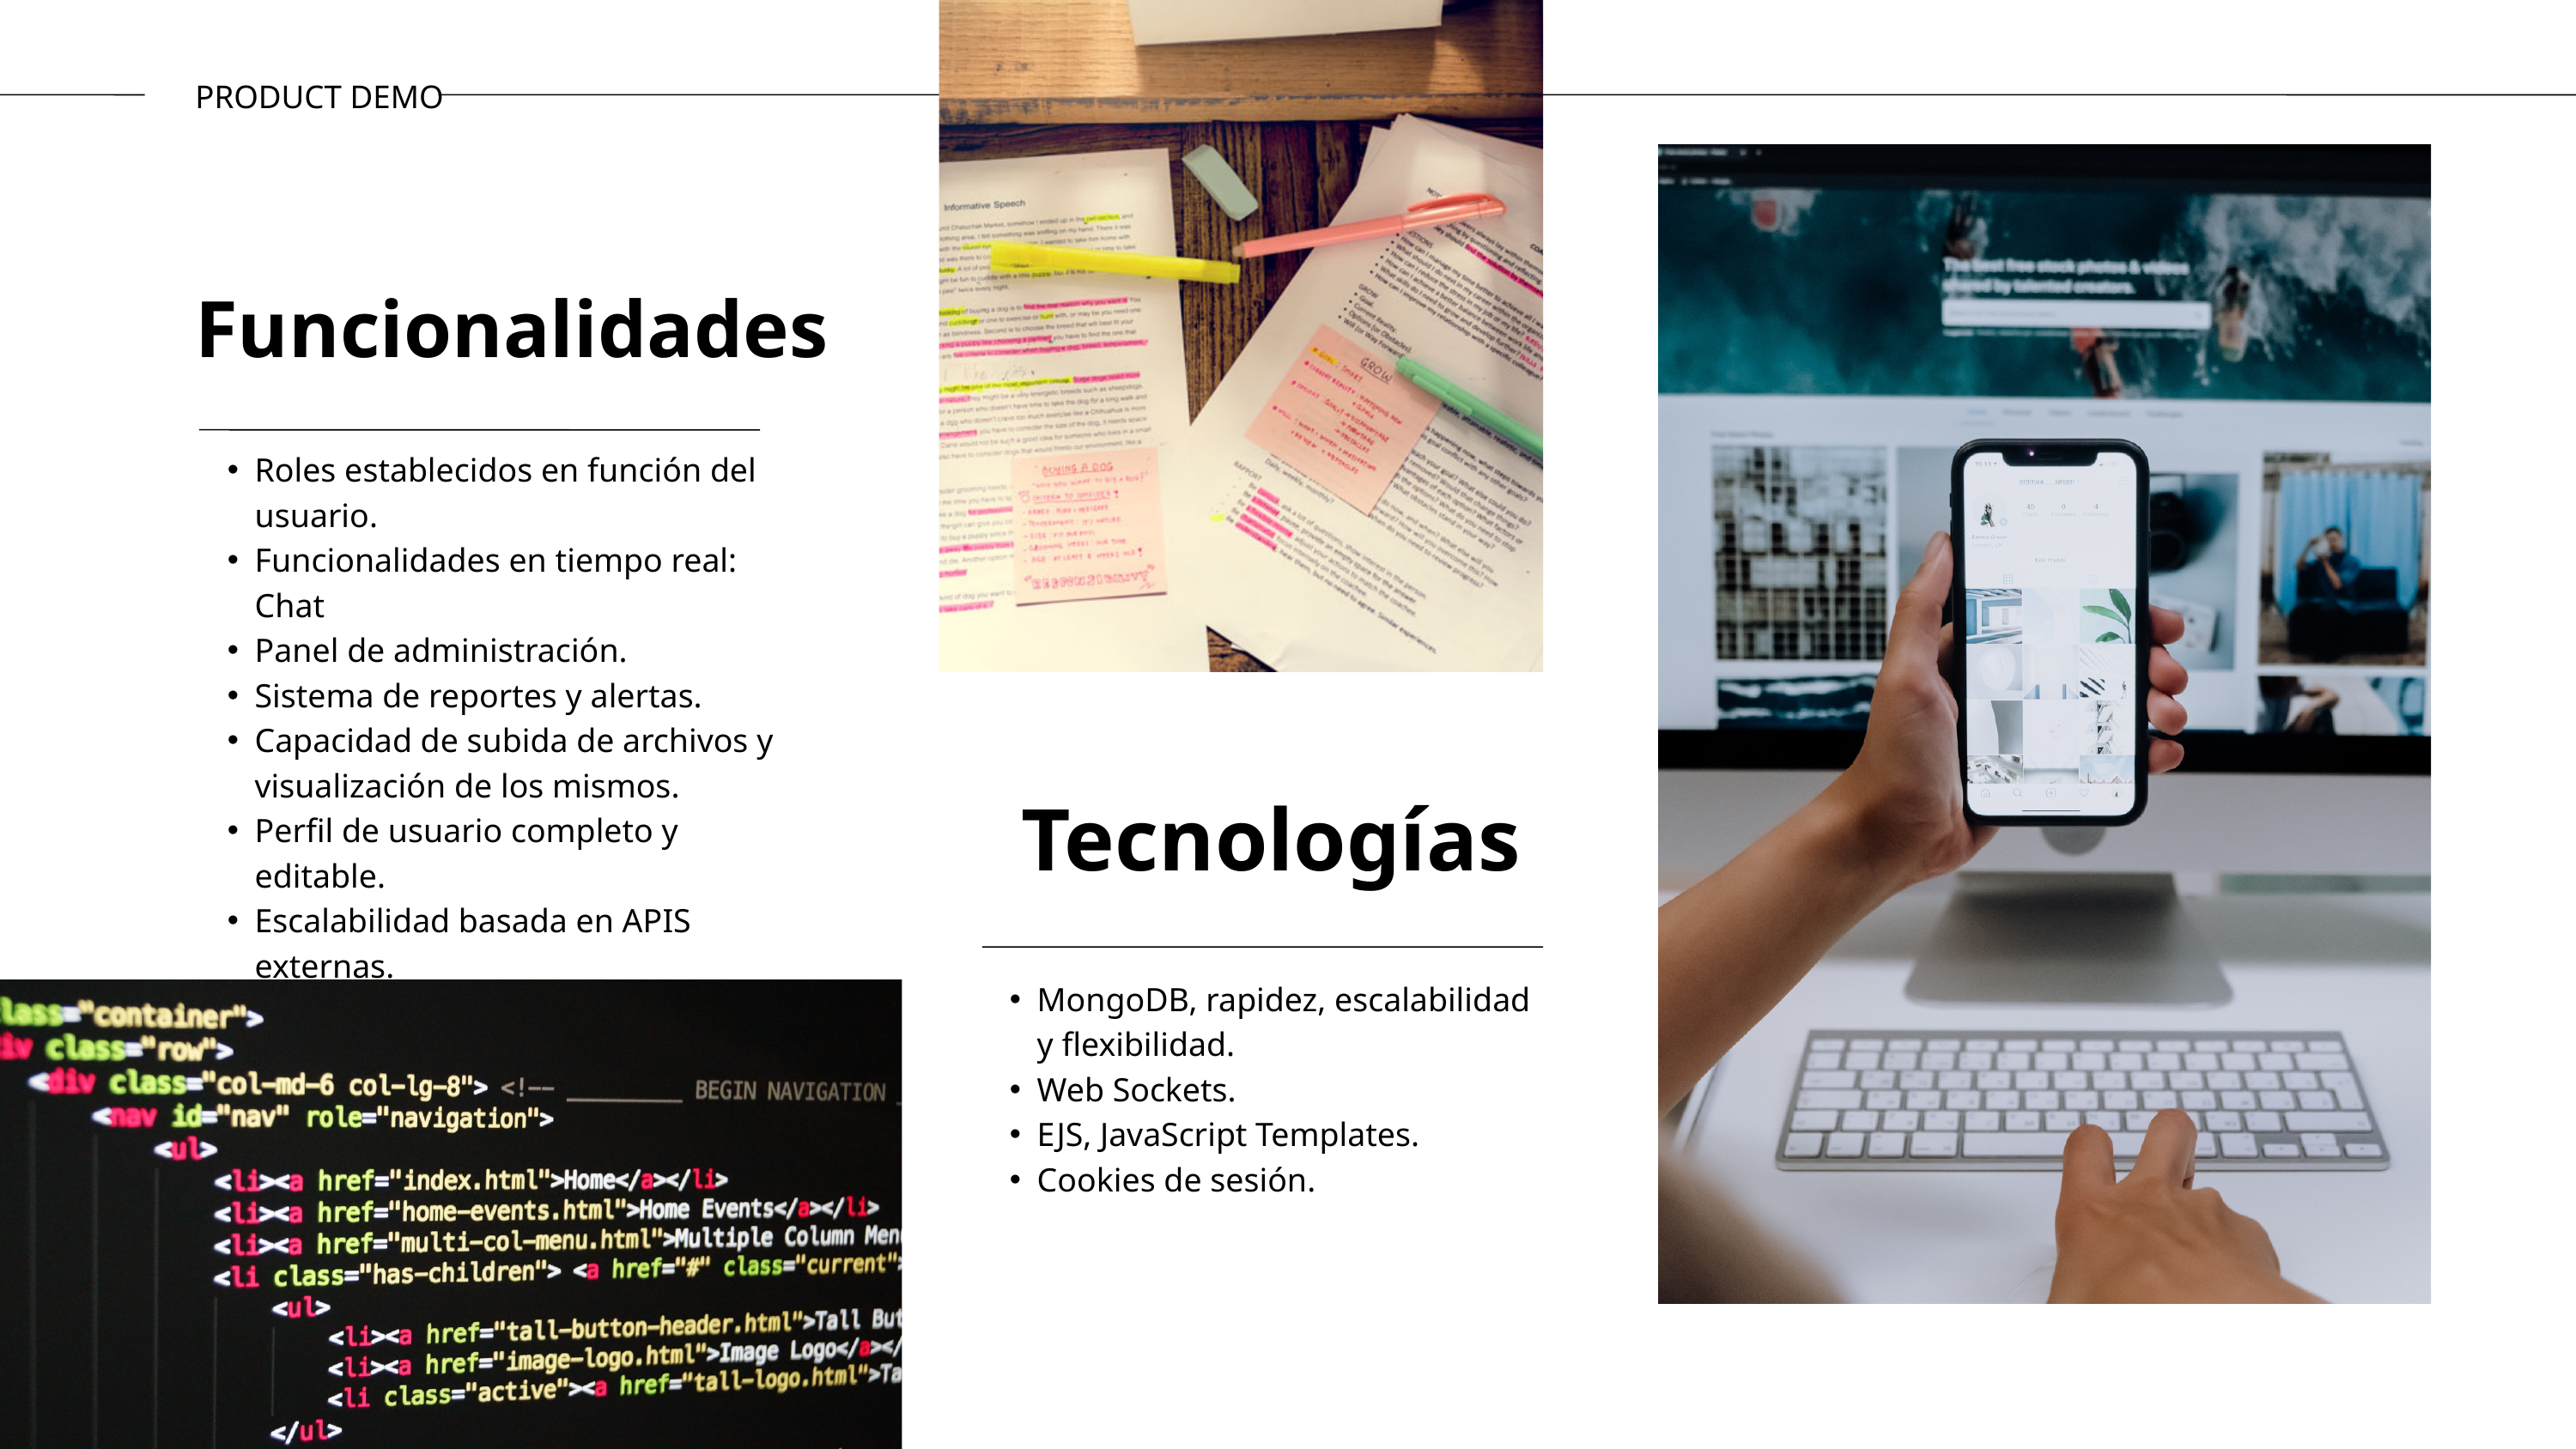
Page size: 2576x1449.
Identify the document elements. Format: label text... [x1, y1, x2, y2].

text_box [0, 979, 902, 1449]
text_box MongoDB, rapidez, escalabilidad y flexibilidad. Web Sockets. EJS, JavaScript Templates. Cookies de sesión. [981, 973, 1544, 1198]
text_box Funcionalidades [195, 281, 902, 373]
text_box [939, 0, 1544, 672]
text_box Roles establecidos en función del usuario. Funcionalidades en tiempo real: Chat Panel de administración. Sistema de reportes y alertas. Capacidad de subida de archivos y visualización de los mismos. Perfil de usuario completo y editable. Escalabilidad basada en APIS externas. [199, 443, 796, 985]
text_box PRODUCT DEMO [195, 70, 512, 115]
text_box Tecnologías [989, 787, 1521, 888]
text_box [1658, 144, 2432, 1304]
